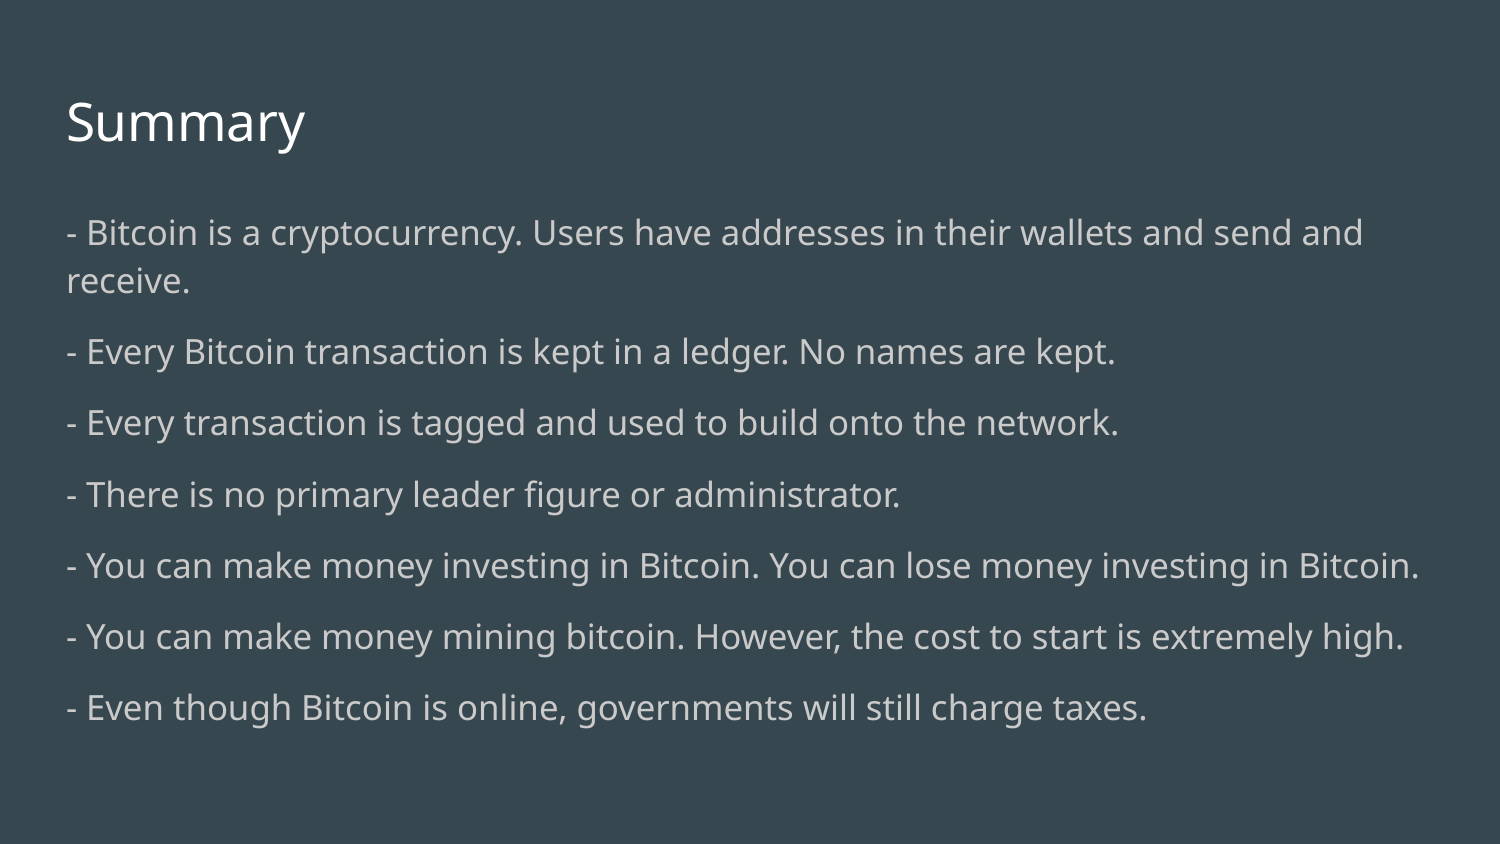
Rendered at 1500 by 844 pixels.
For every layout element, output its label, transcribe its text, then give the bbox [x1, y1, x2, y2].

title Summary [51, 72, 1449, 167]
list - Bitcoin is a cryptocurrency. Users have addresses in their wallets and send and receive. - Every Bitcoin transaction is kept in a ledger. No names are kept. - Every transaction is tagged and used to build onto the network. - There is no primary leader figure or administrator. - You can make money investing in Bitcoin. You can lose money investing in Bitcoin. - You can make money mining bitcoin. However, the cost to start is extremely high. - Even though Bitcoin is online, governments will still charge taxes. [51, 189, 1449, 750]
